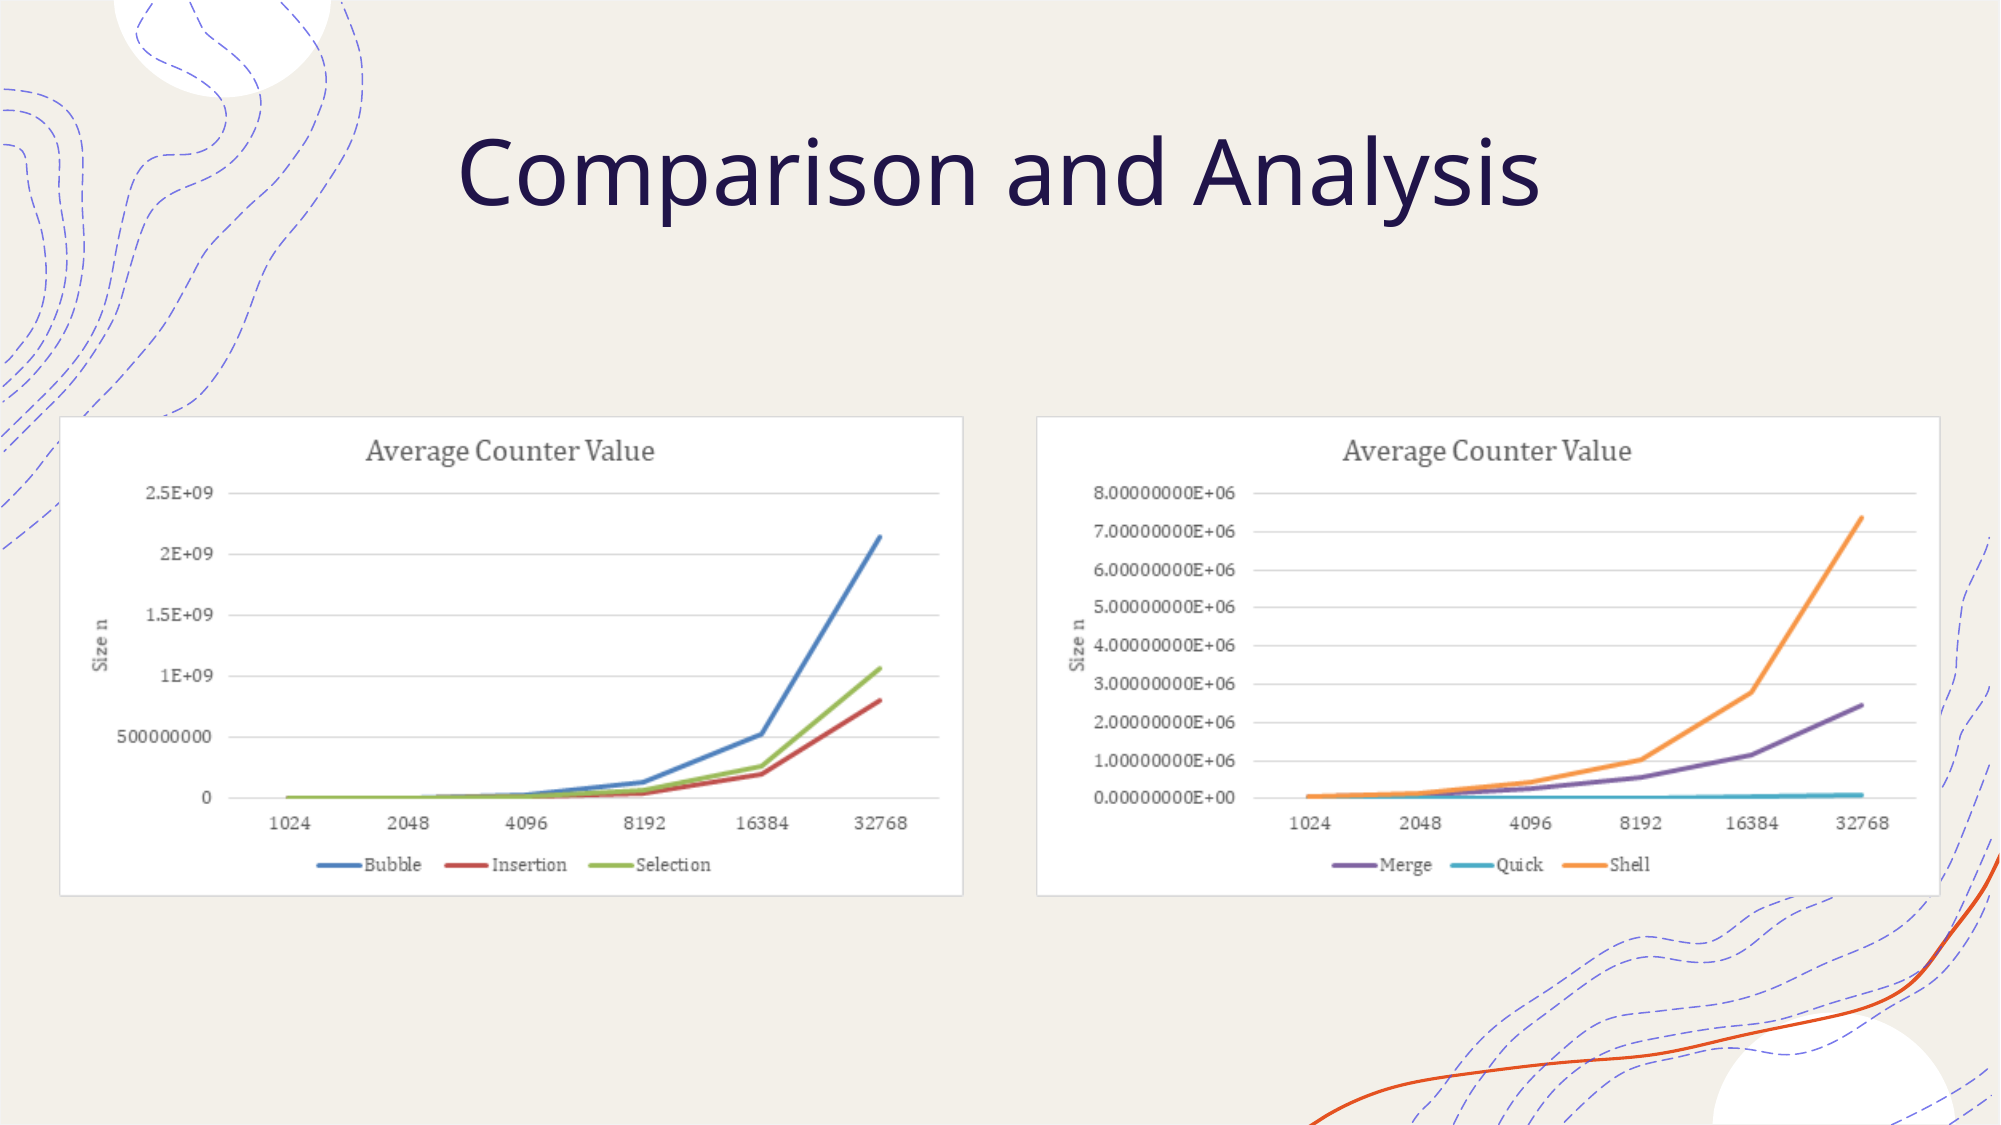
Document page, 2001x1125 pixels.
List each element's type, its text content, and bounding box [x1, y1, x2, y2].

picture [1035, 416, 1941, 897]
picture [59, 416, 964, 897]
title Comparison and Analysis [137, 59, 1863, 278]
